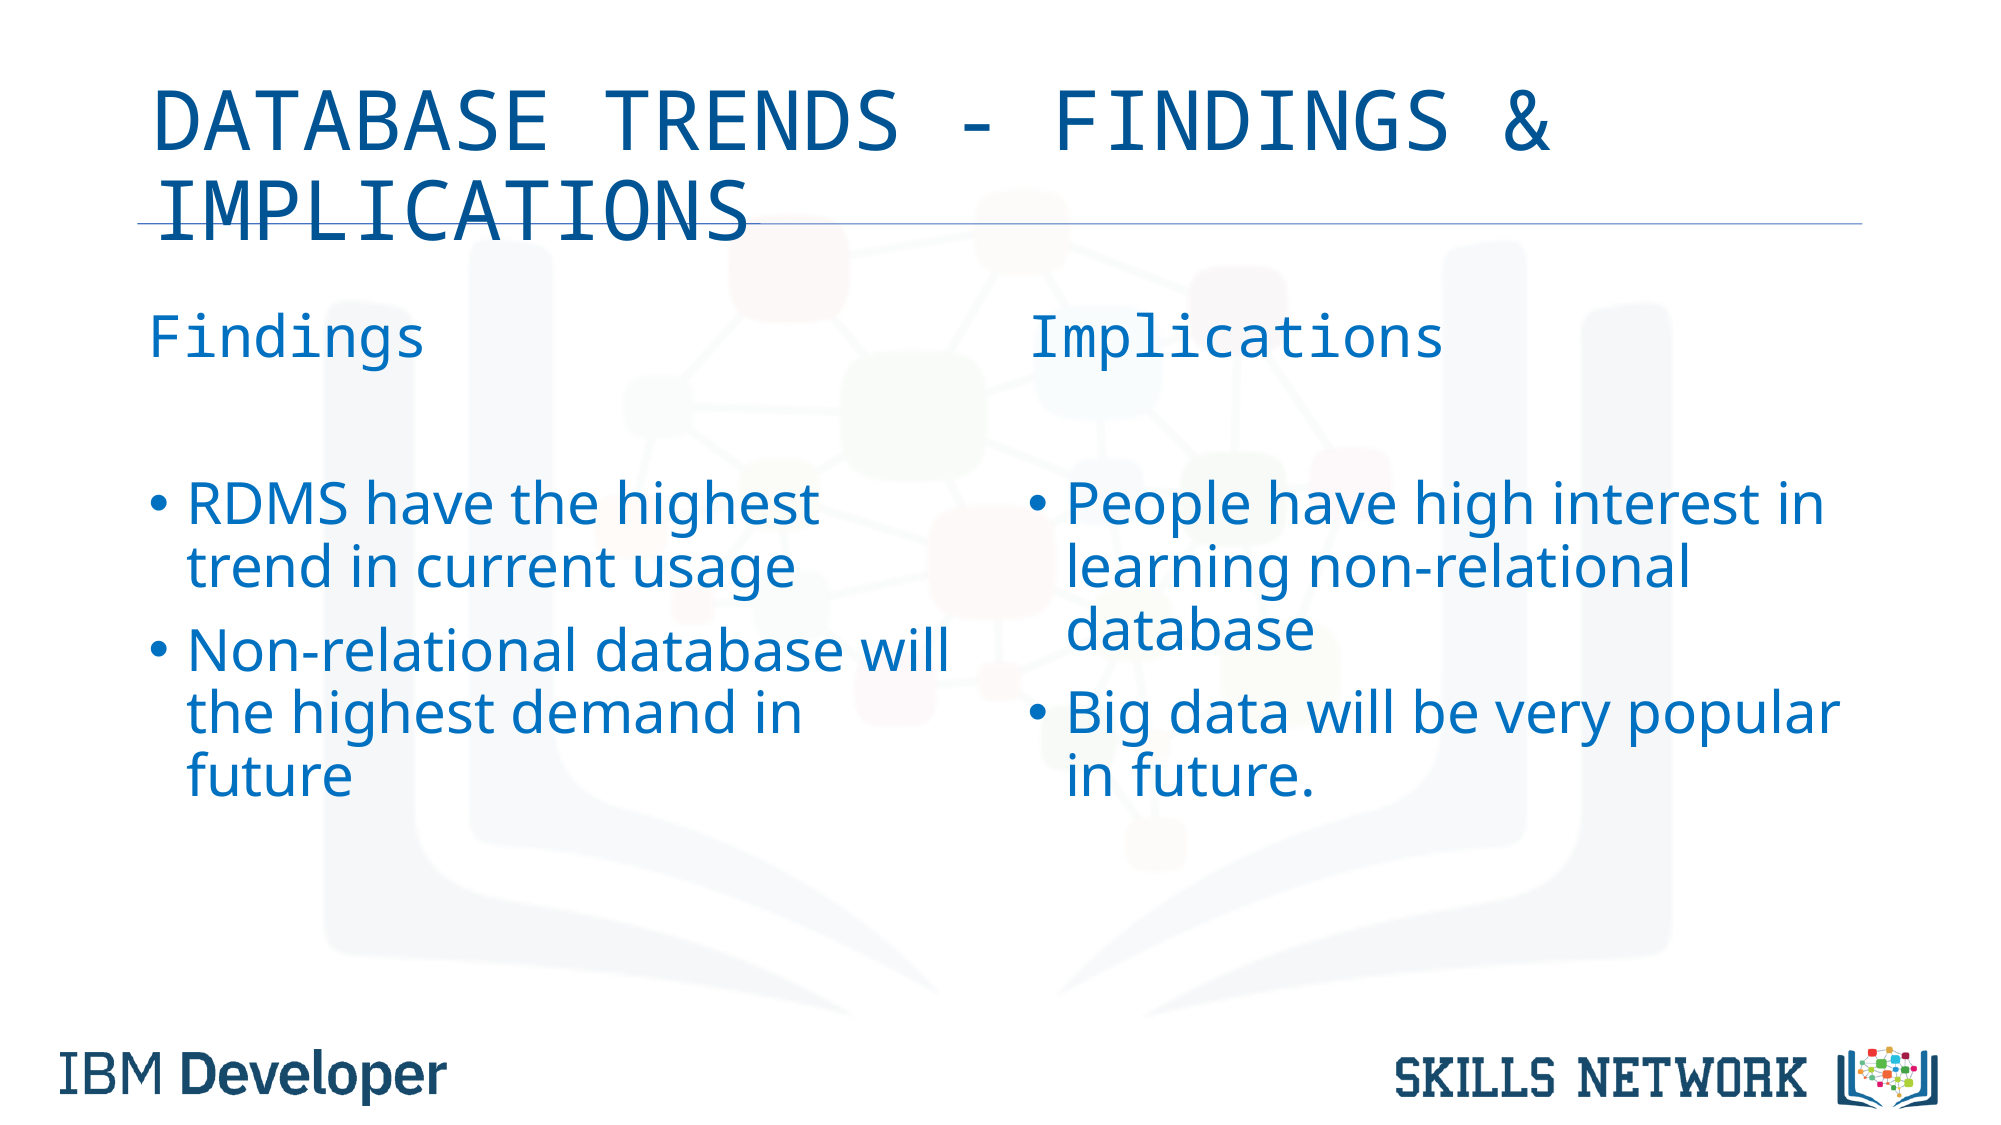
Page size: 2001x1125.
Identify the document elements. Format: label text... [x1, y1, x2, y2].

list Findings RDMS have the highest trend in current usage Non-relational database will the highest demand in future [133, 299, 984, 1014]
picture [1390, 1045, 1945, 1111]
title DATABASE TRENDS - FINDINGS & IMPLICATIONS [137, 59, 1863, 278]
list Implications People have high interest in learning non-relational database Big data will be very popular in future. [1012, 299, 1863, 1014]
picture [55, 1045, 459, 1108]
